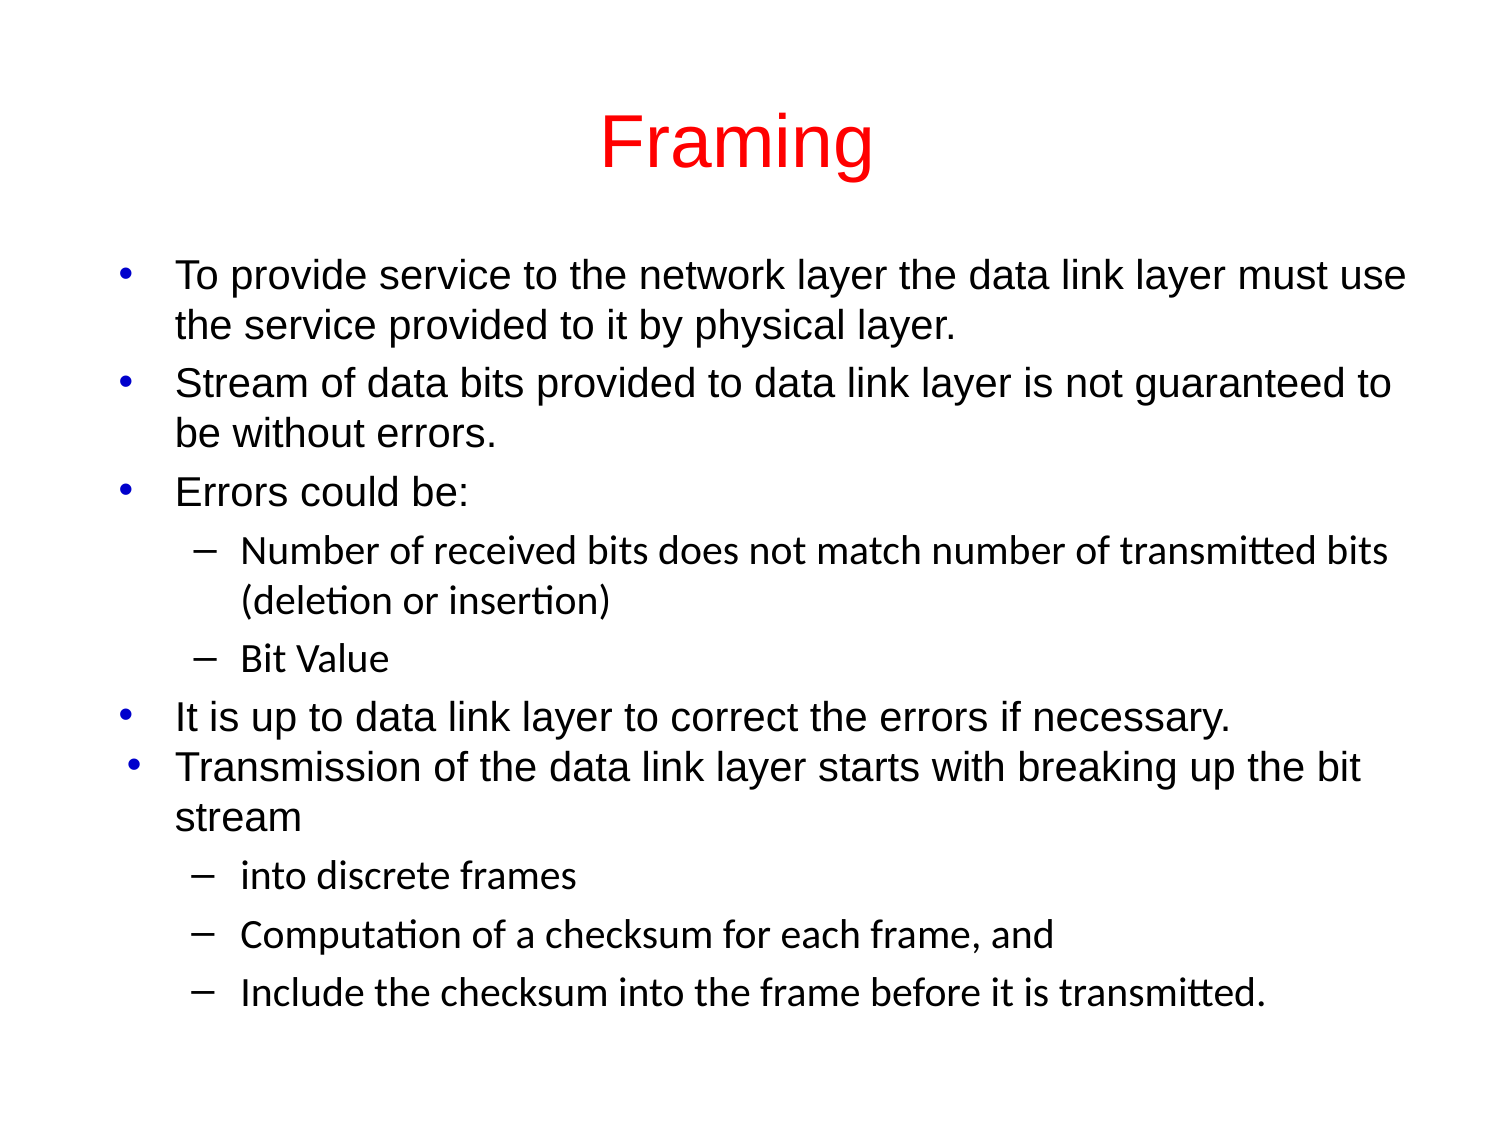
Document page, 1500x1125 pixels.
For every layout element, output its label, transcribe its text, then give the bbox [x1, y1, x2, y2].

title Framing [62, 50, 1413, 225]
list To provide service to the network layer the data link layer must use the service provided to it by physical layer. Stream of data bits provided to data link layer is not guaranteed to be without errors. Errors could be: Number of received bits does not match number of transmitted bits (deletion or insertion) Bit Value It is up to data link layer to correct the errors if necessary. Transmission of the data link layer starts with breaking up the bit stream into discrete frames Computation of a checksum for each frame, and Include the checksum into the frame before it is transmitted. [103, 240, 1454, 1071]
